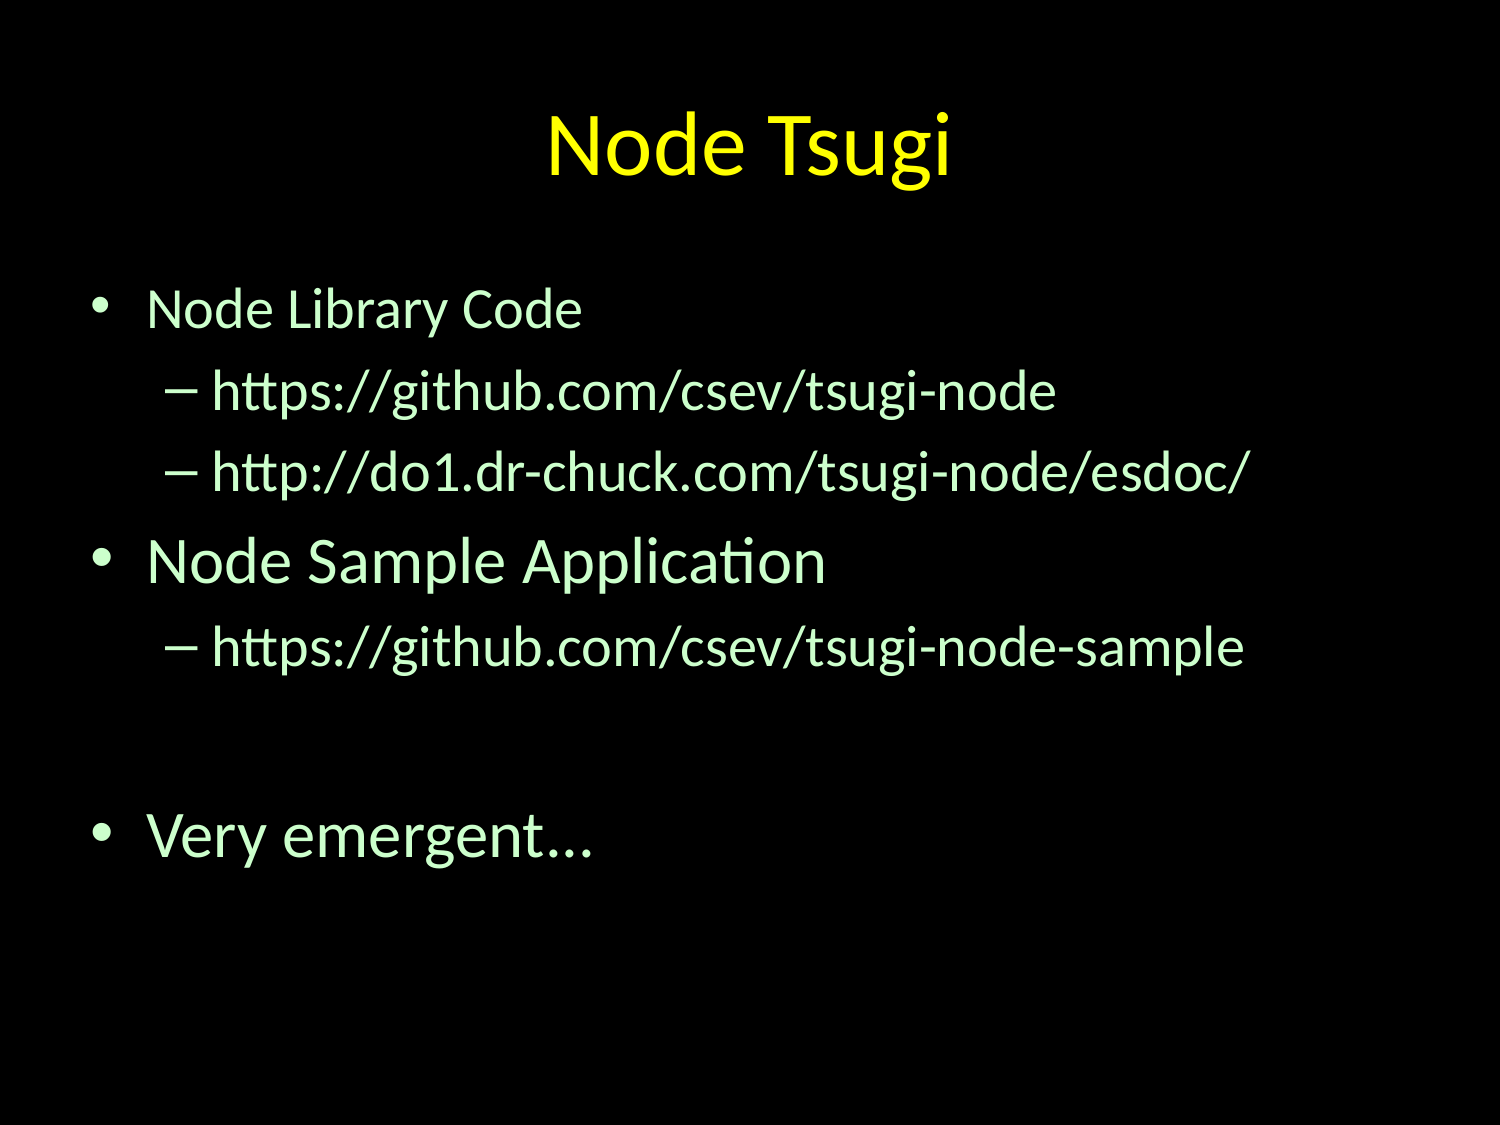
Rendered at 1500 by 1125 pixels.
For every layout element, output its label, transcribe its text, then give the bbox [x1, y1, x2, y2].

title Node Tsugi [75, 45, 1425, 233]
list Node Library Code https://github.com/csev/tsugi-node http://do1.dr-chuck.com/tsugi-node/esdoc/ Node Sample Application https://github.com/csev/tsugi-node-sample Very emergent... [75, 262, 1425, 1002]
